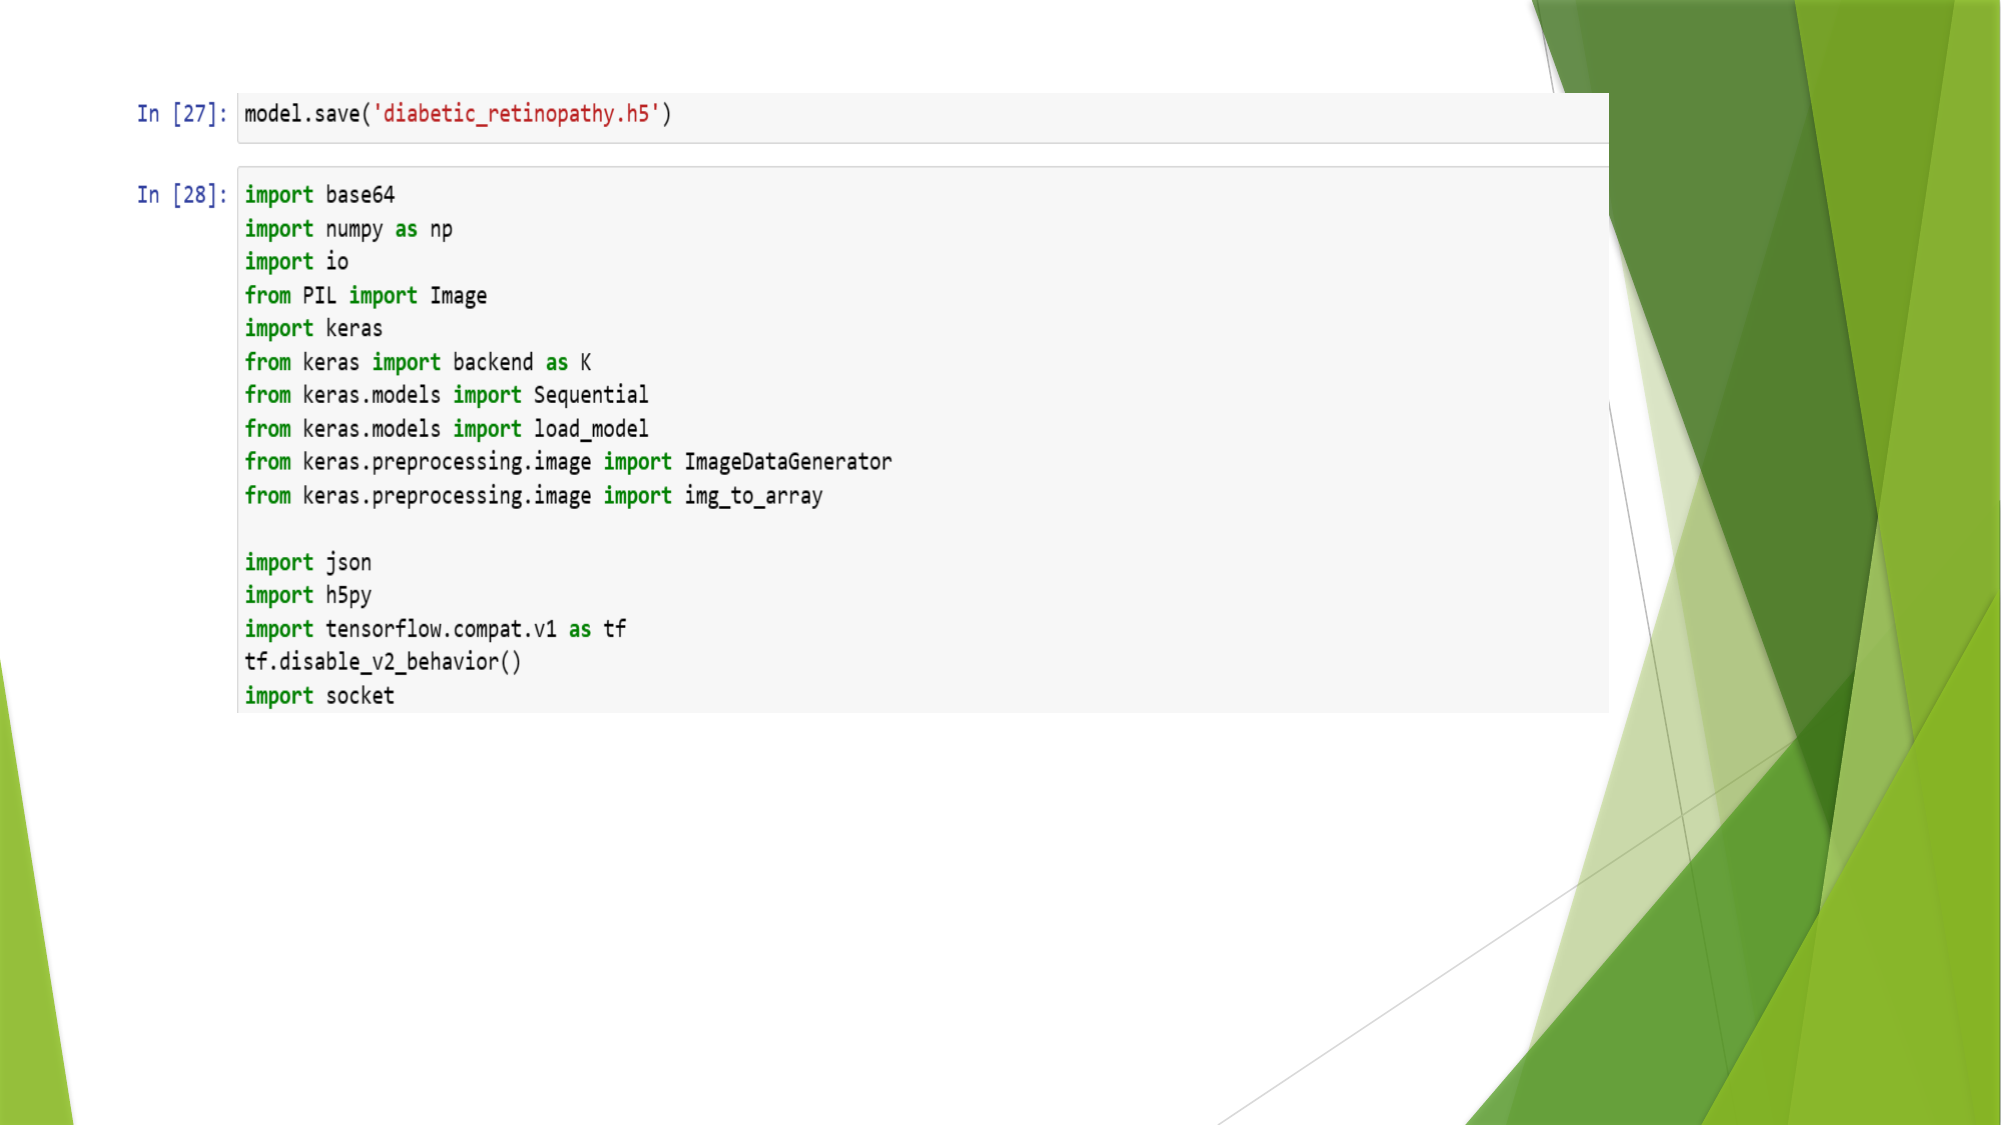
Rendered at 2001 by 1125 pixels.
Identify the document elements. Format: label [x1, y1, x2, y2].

list [110, 92, 1610, 713]
